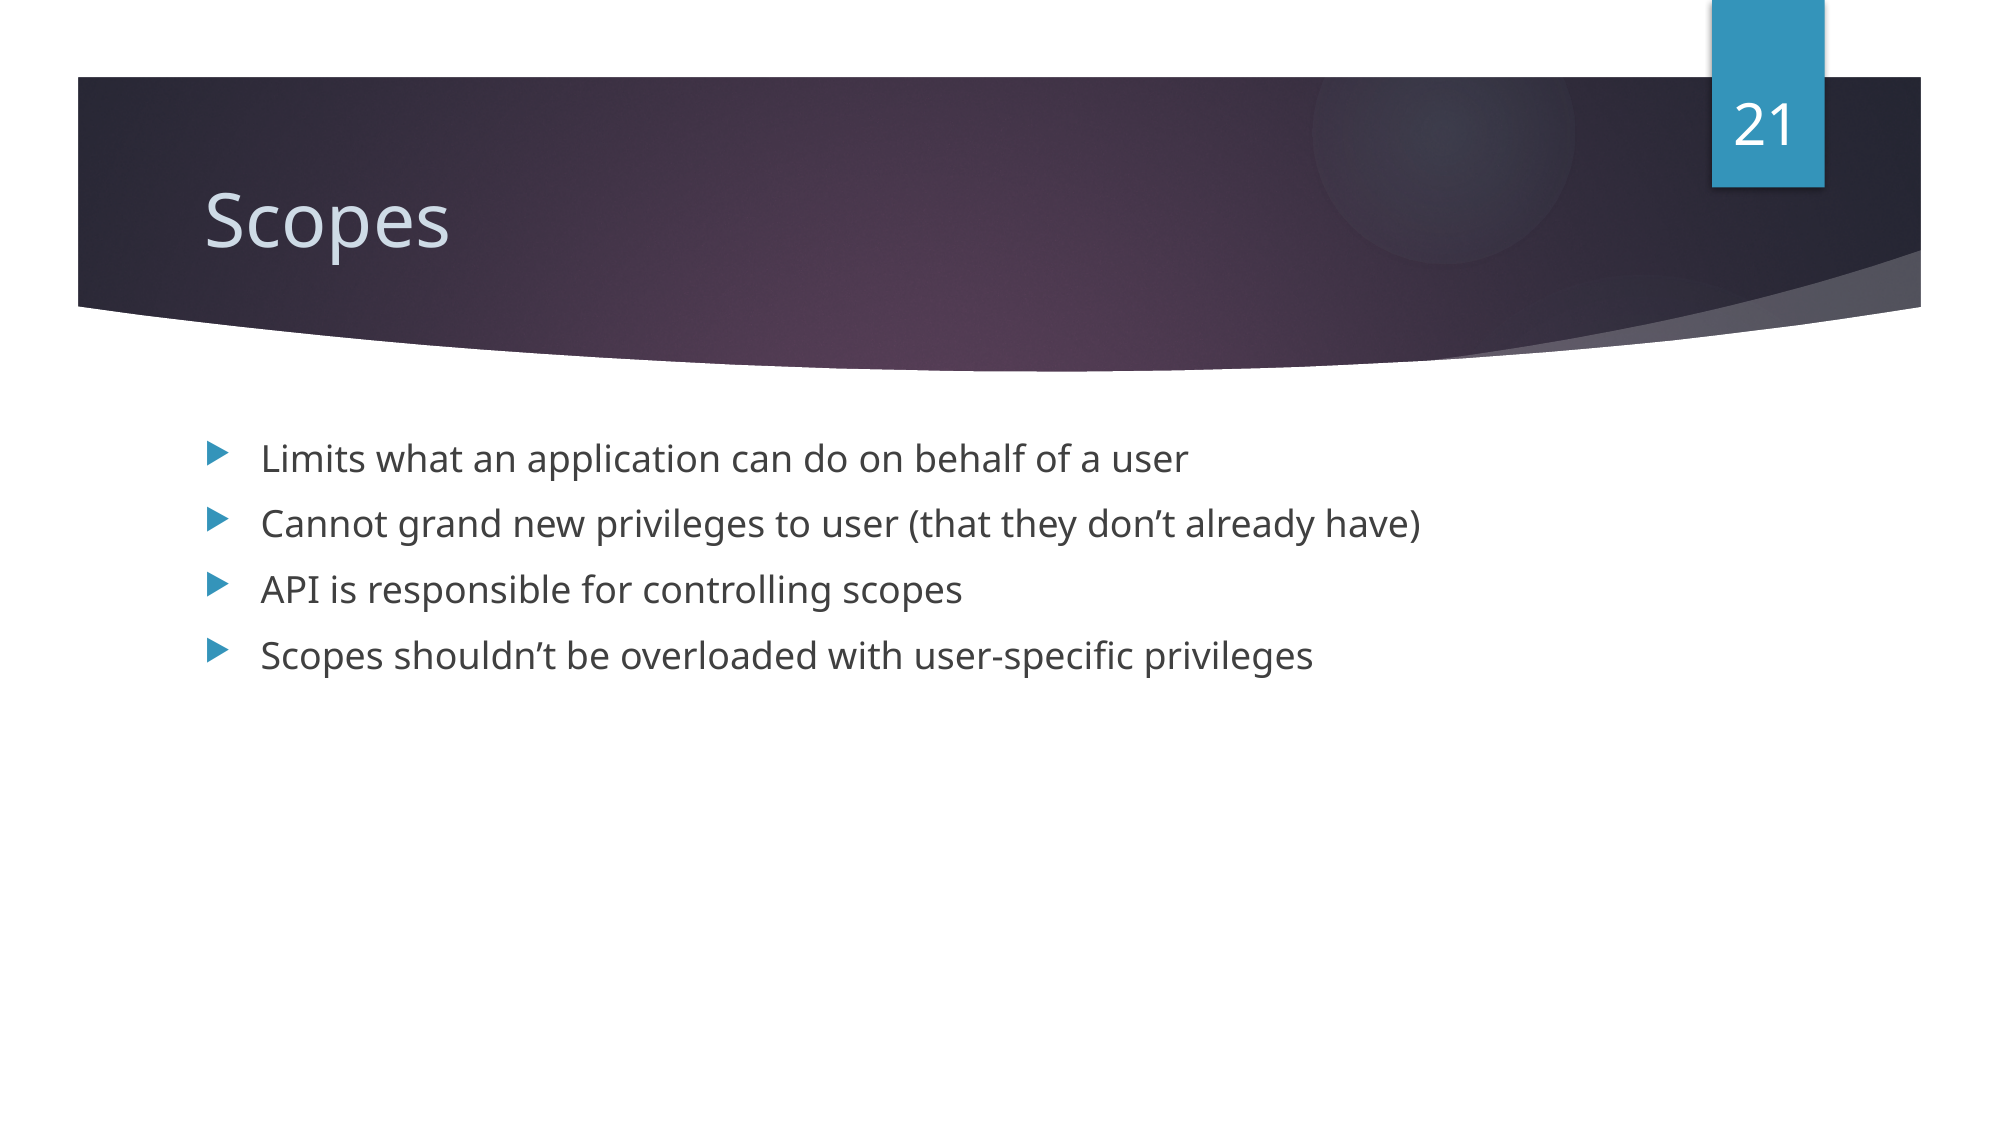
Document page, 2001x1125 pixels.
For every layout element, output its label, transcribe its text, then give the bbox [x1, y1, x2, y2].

list Limits what an application can do on behalf of a user Cannot grand new privileges to user (that they don’t already have) API is responsible for controlling scopes Scopes shouldn’t be overloaded with user-specific privileges [189, 427, 1638, 988]
slide_number 21 [1698, 48, 1836, 175]
title Scopes [189, 159, 1627, 276]
